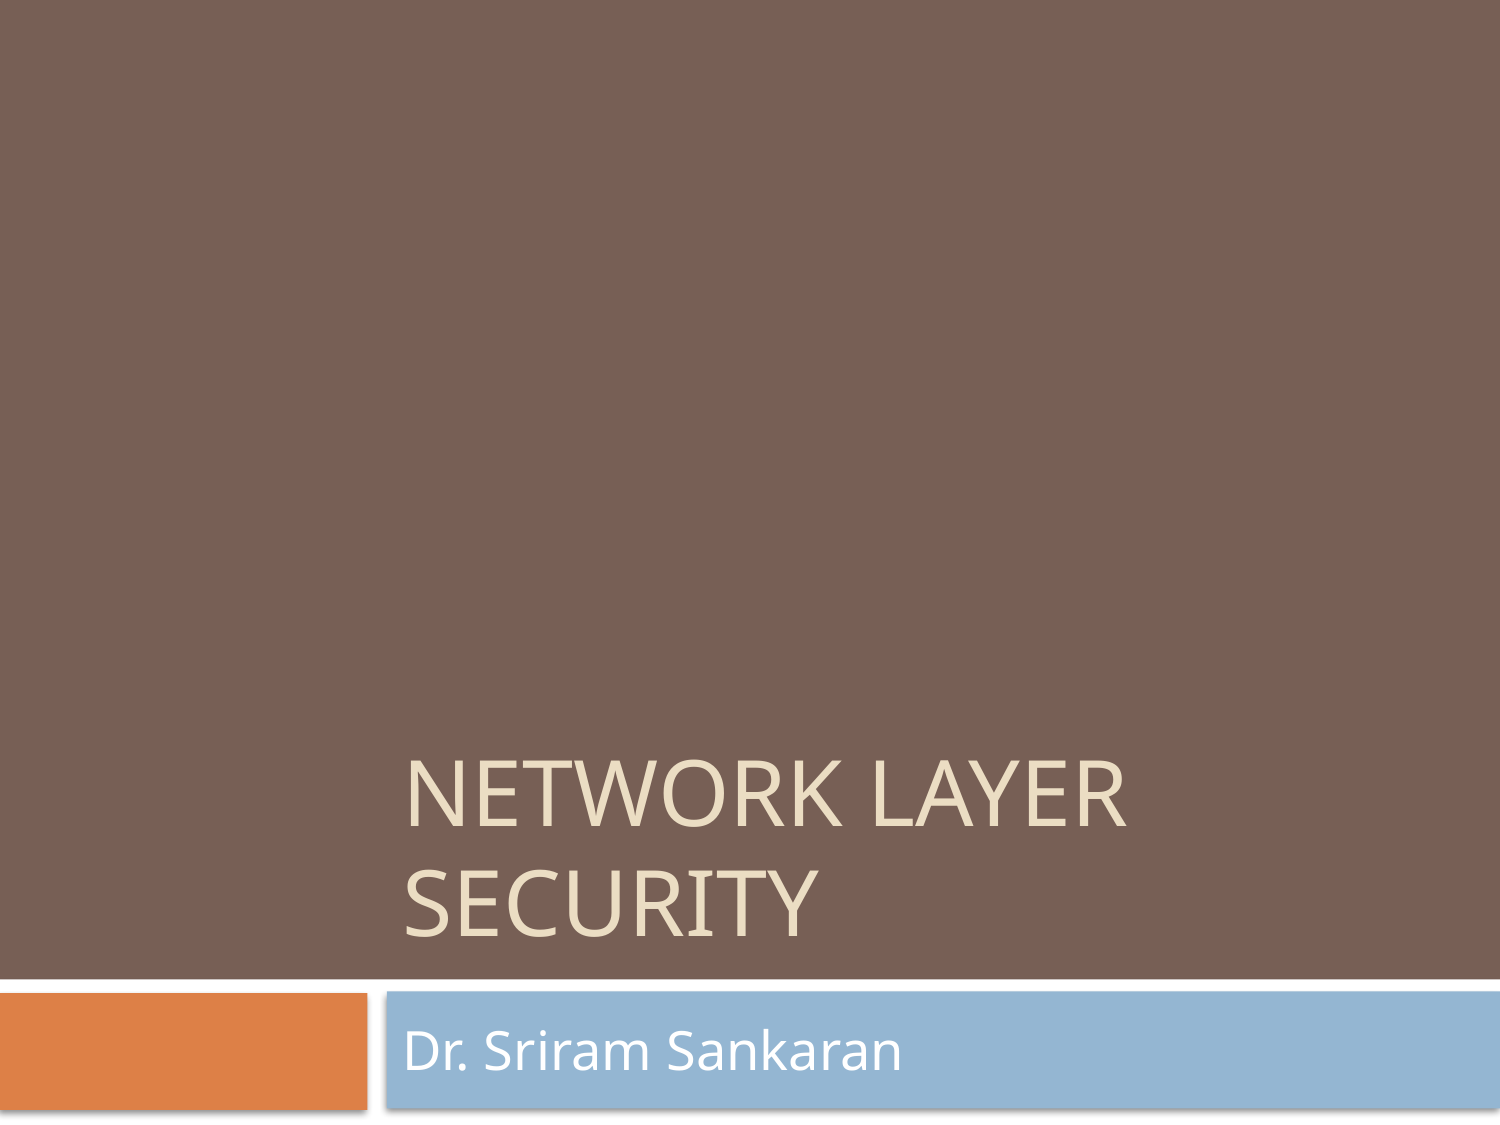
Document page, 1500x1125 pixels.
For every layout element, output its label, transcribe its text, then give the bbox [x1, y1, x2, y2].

subtitle Dr. Sriram Sankaran [387, 992, 1488, 1105]
title NETWORK LAYER SECURITY [387, 662, 1450, 963]
